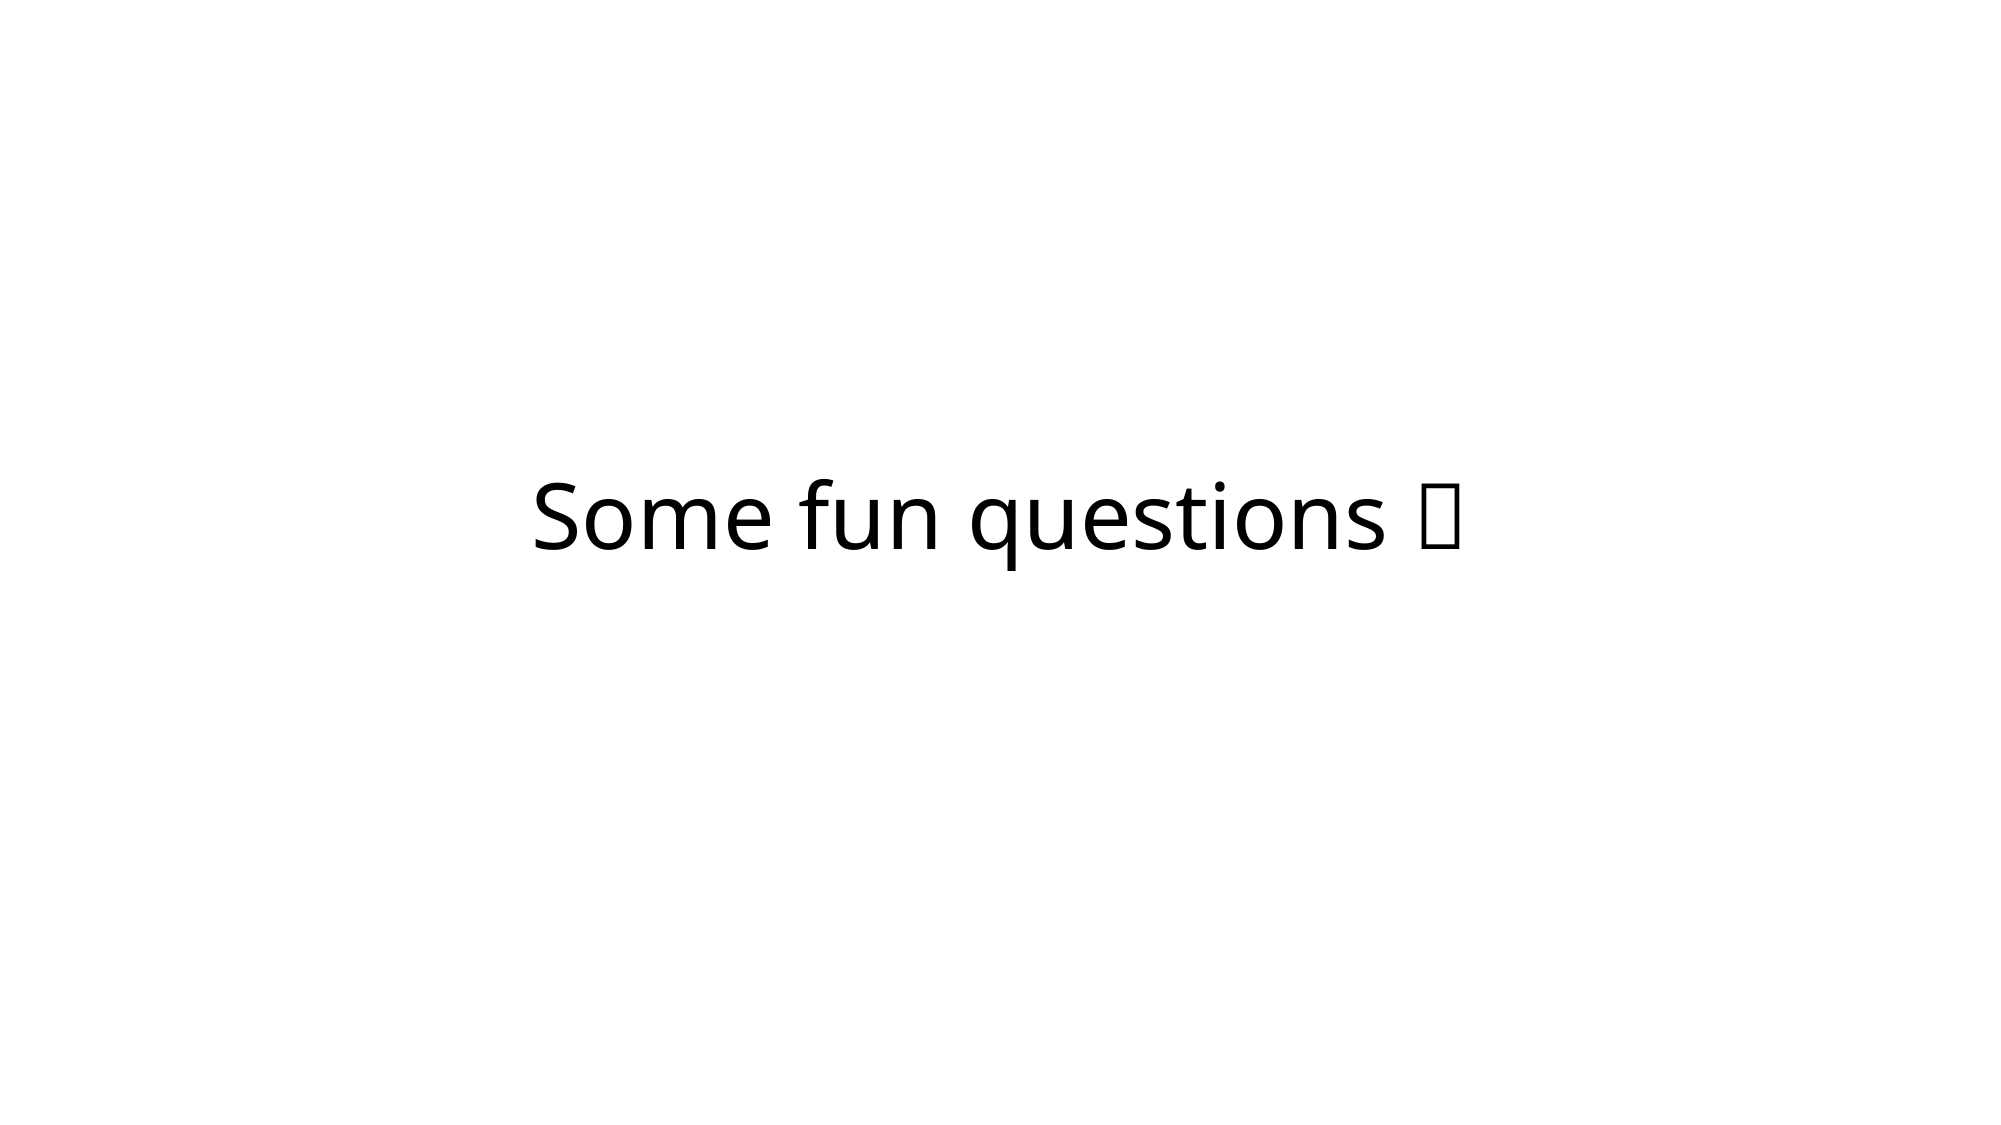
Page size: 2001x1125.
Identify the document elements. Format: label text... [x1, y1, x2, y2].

title Some fun questions  [137, 411, 1863, 629]
